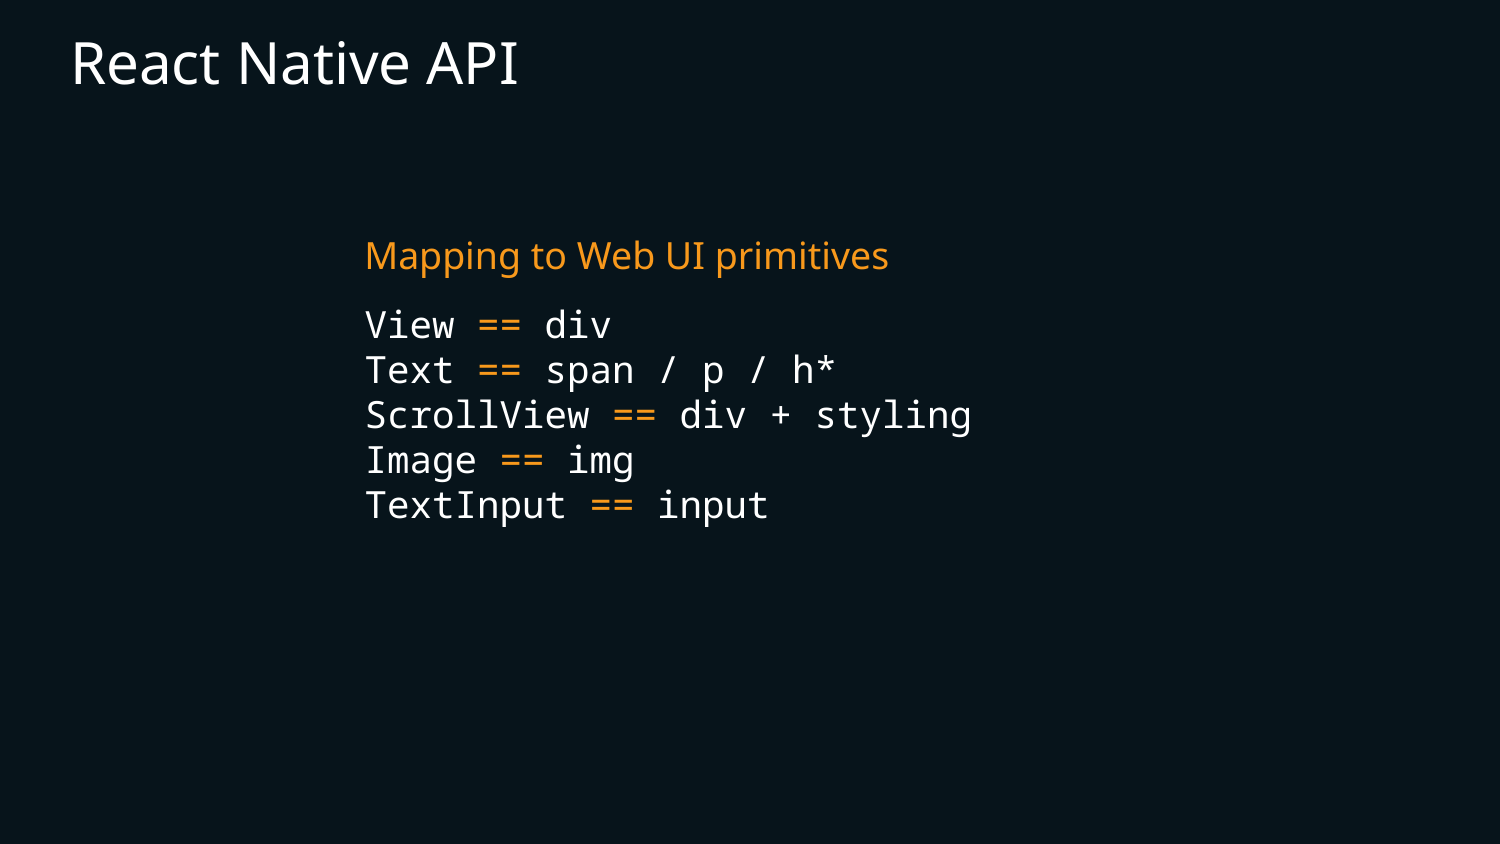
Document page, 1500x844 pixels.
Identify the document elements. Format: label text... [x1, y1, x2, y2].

title React Native API [55, 18, 1402, 109]
text_box Mapping to Web UI primitives [349, 224, 1073, 284]
text_box View == div Text == span / p / h* ScrollView == div + styling Image == img TextInput == input [349, 293, 1199, 534]
